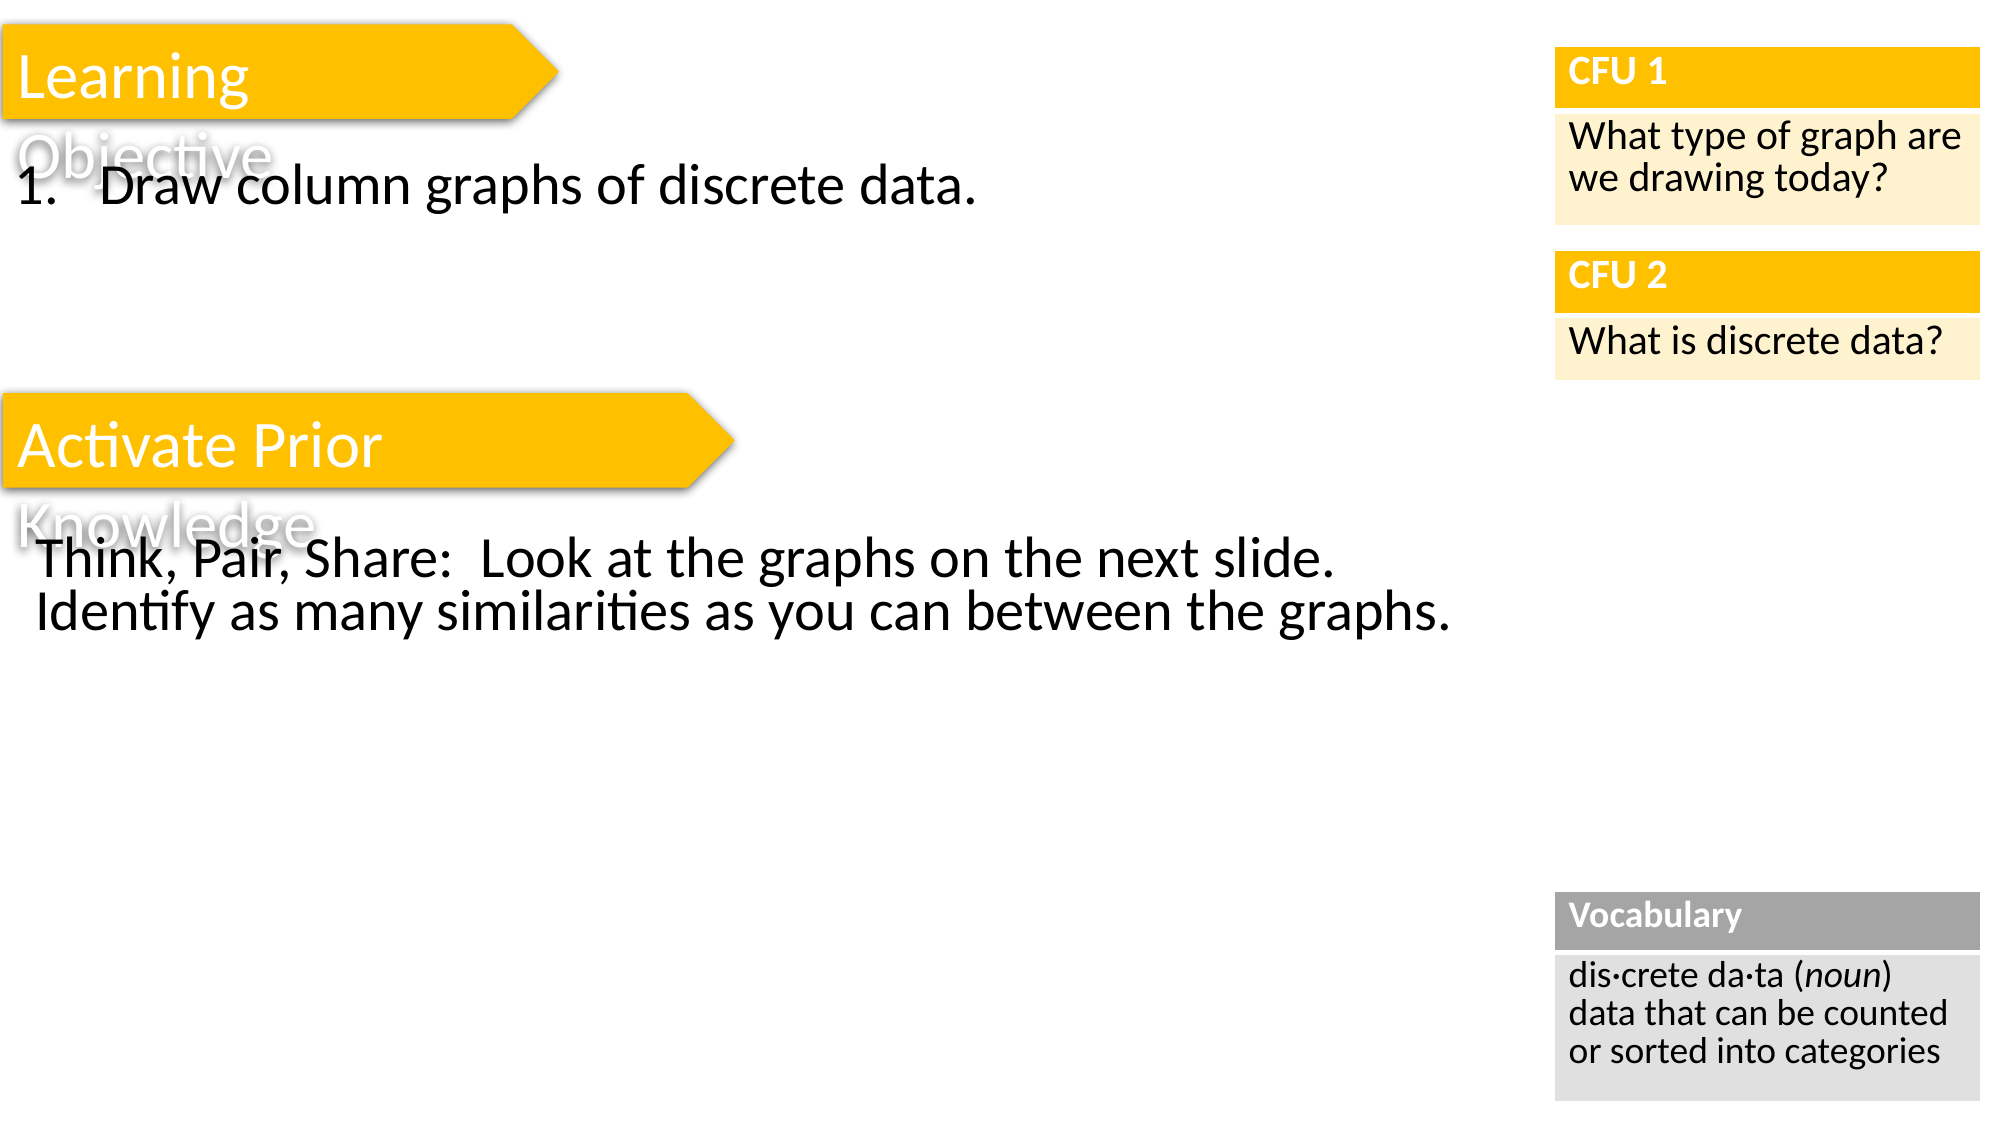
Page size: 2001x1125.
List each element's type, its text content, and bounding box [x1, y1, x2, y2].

table_cell What is discrete data? [1555, 318, 1980, 380]
text_box Learning Objective [2, 24, 560, 119]
table_header CFU 2 [1555, 251, 1980, 313]
table_cell dis·crete da·ta (noun) data that can be counted or sorted into categories [1555, 955, 1980, 1101]
table_header CFU 1 [1555, 47, 1980, 108]
table_cell What type of graph are we drawing today? [1555, 114, 1980, 225]
text_box [20, 528, 1621, 1055]
table_header Vocabulary [1555, 892, 1980, 950]
text_box Activate Prior Knowledge [3, 393, 735, 488]
text_box Draw column graphs of discrete data. [0, 139, 1466, 225]
text_box Think, Pair, Share: Look at the graphs on the next slide. Identify as many similarities as you can between the graphs. [20, 528, 1484, 1041]
